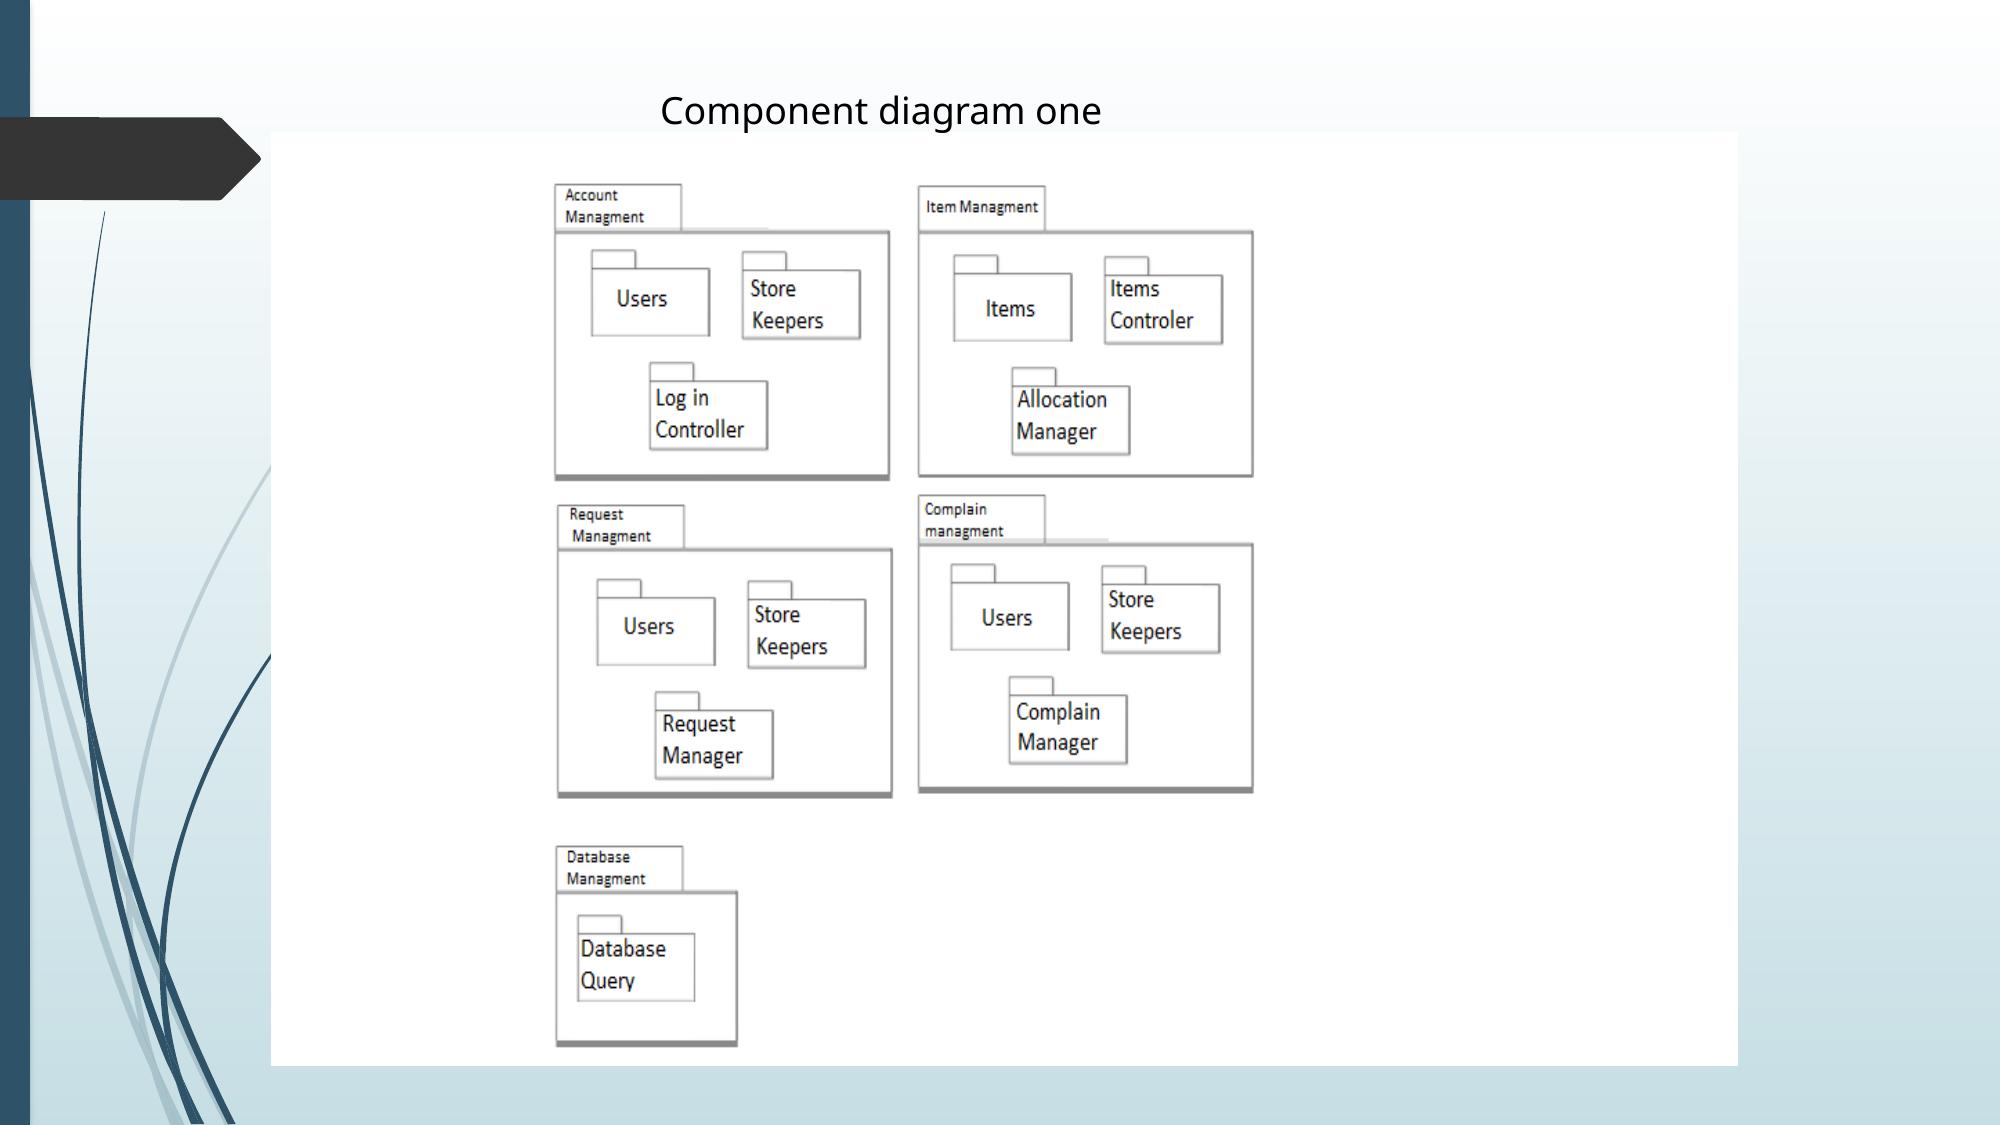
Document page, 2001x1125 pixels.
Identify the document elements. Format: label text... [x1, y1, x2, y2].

text_box Component diagram one [645, 79, 1175, 131]
picture [271, 131, 1738, 1066]
